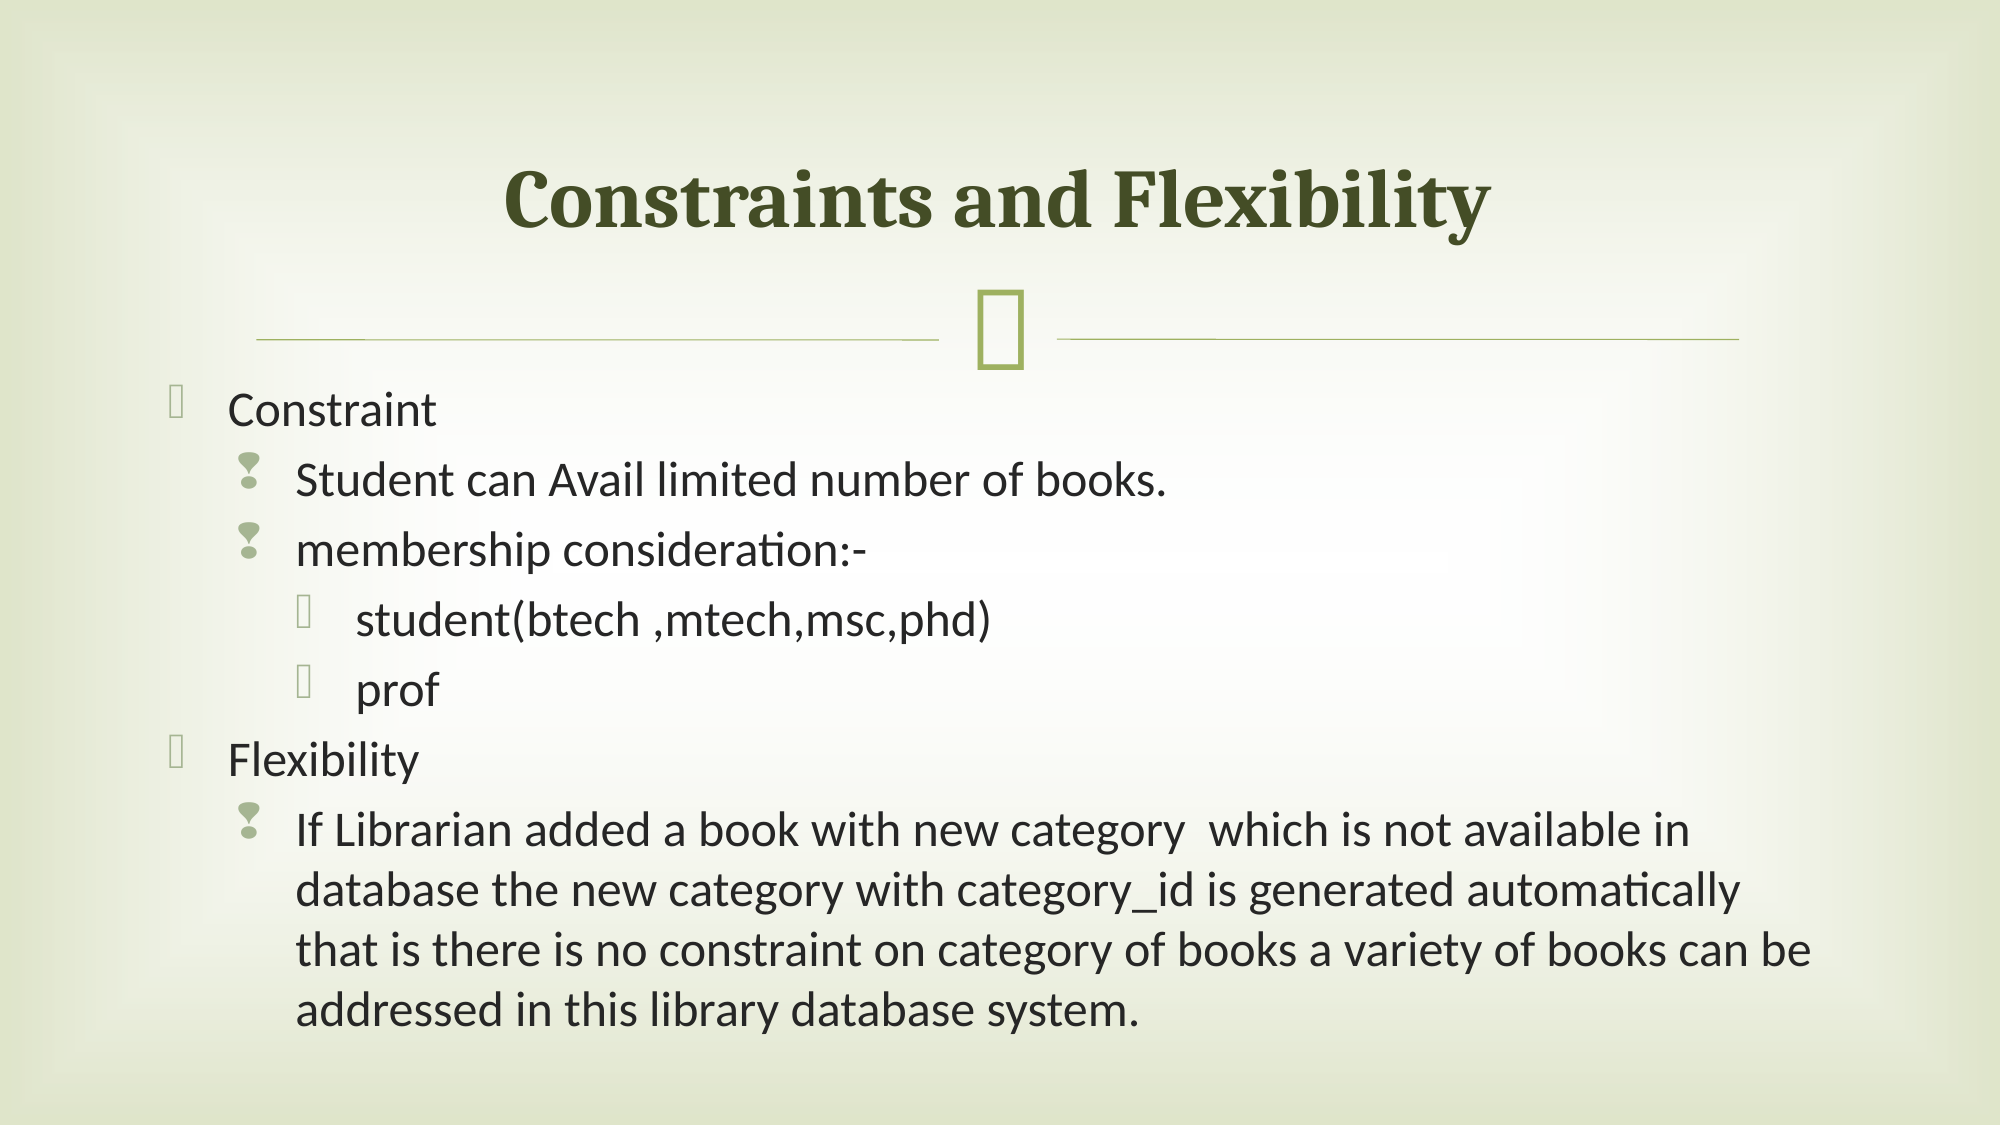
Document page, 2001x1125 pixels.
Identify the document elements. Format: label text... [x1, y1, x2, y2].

title Constraints and Flexibility [150, 50, 1848, 338]
list Constraint Student can Avail limited number of books. membership consideration:- student(btech ,mtech,msc,phd) prof Flexibility If Librarian added a book with new category which is not available in database the new category with category_id is generated automatically that is there is no constraint on category of books a variety of books can be addressed in this library database system. [152, 368, 1848, 1005]
